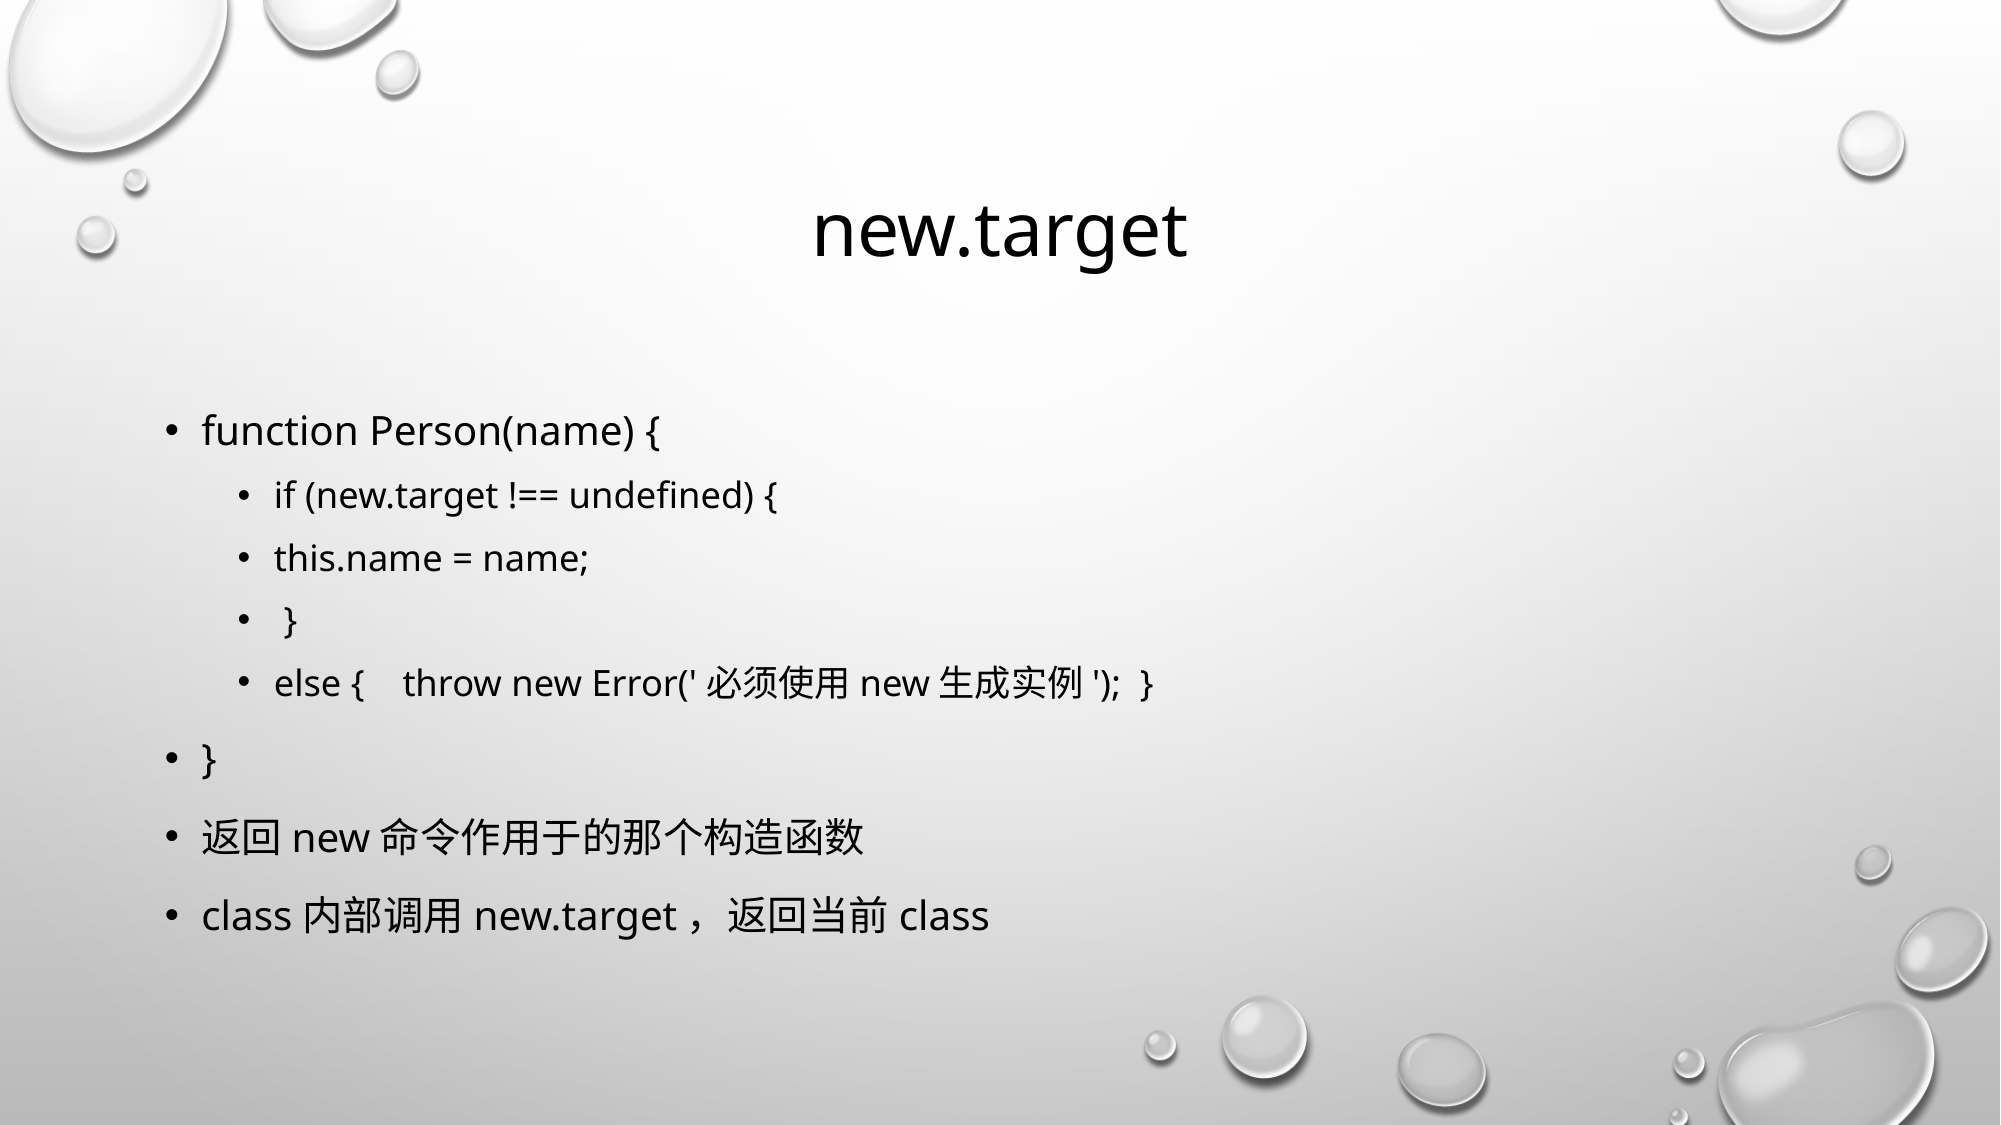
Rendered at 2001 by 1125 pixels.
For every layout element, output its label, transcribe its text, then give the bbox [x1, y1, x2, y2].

title new.target [149, 101, 1851, 364]
picture [0, 0, 2000, 1125]
list function Person(name) { if (new.target !== undefined) { this.name = name; } else { throw new Error('必须使用new生成实例'); } } 返回new命令作用于的那个构造函数 class内部调用new.target，返回当前class [149, 388, 1850, 950]
